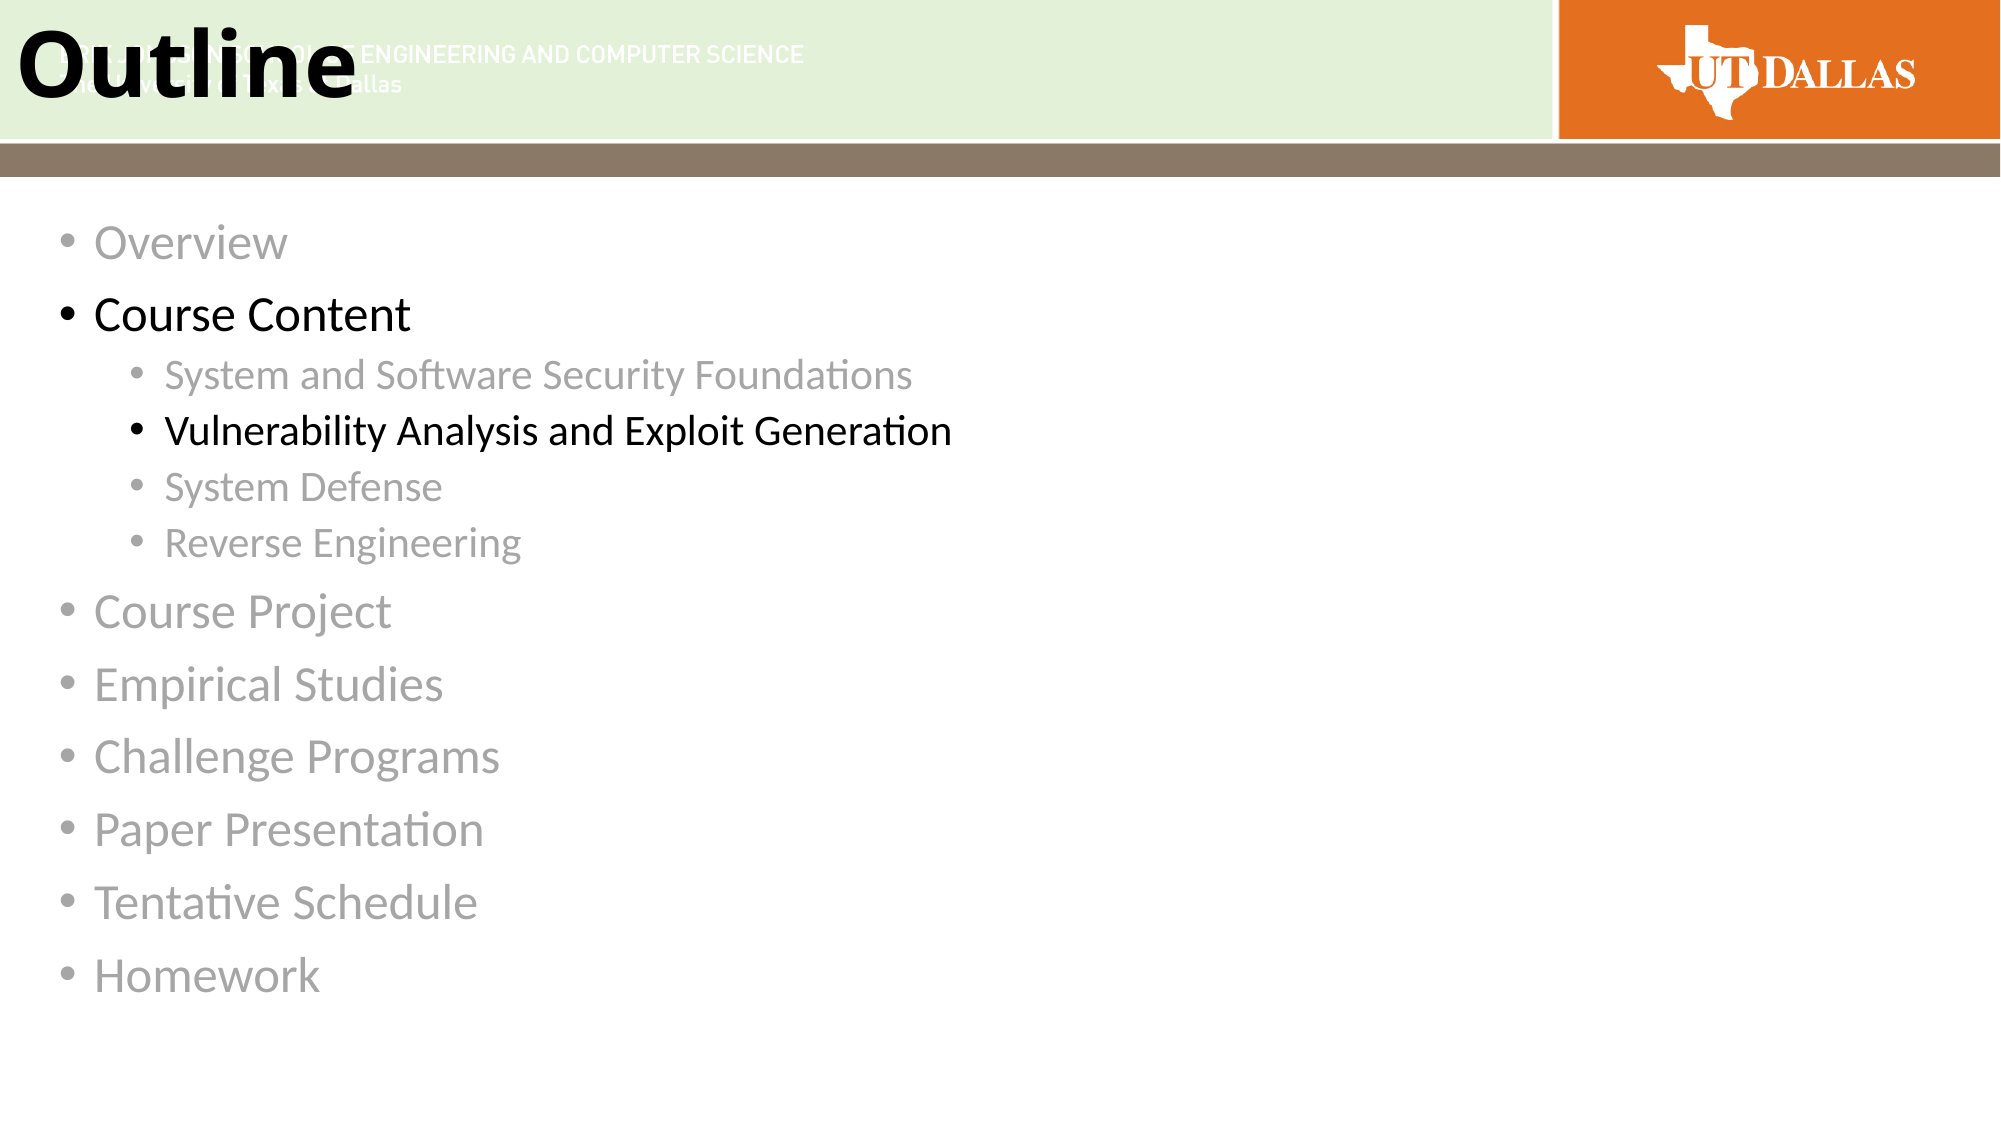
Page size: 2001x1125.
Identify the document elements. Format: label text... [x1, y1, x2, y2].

title Outline [0, 0, 1560, 143]
list Overview Course Content System and Software Security Foundations Vulnerability Analysis and Exploit Generation System Defense Reverse Engineering Course Project Empirical Studies Challenge Programs Paper Presentation Tentative Schedule Homework [43, 207, 1958, 1014]
picture [0, 0, 2001, 1125]
